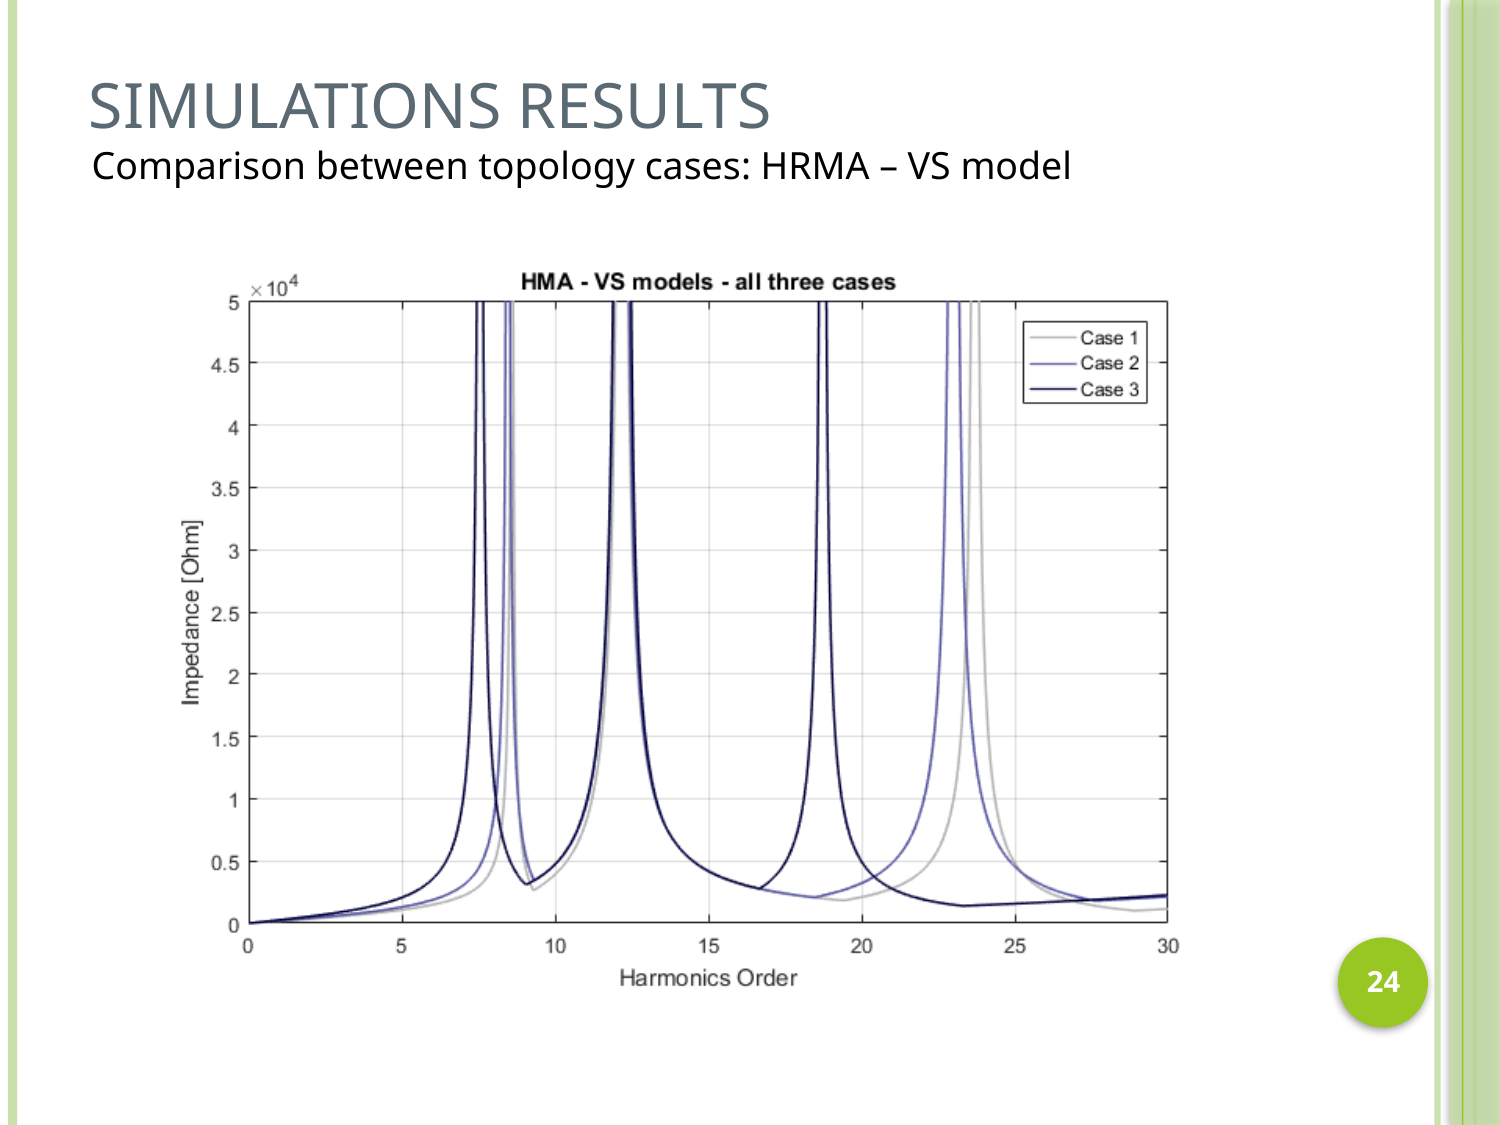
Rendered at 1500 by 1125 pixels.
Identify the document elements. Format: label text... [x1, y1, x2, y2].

text_box Comparison between topology cases: HRMA – VS model [76, 134, 1427, 197]
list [94, 243, 1281, 1009]
text_box Simulations results [74, 54, 1425, 149]
slide_number 24 [1333, 940, 1434, 1027]
